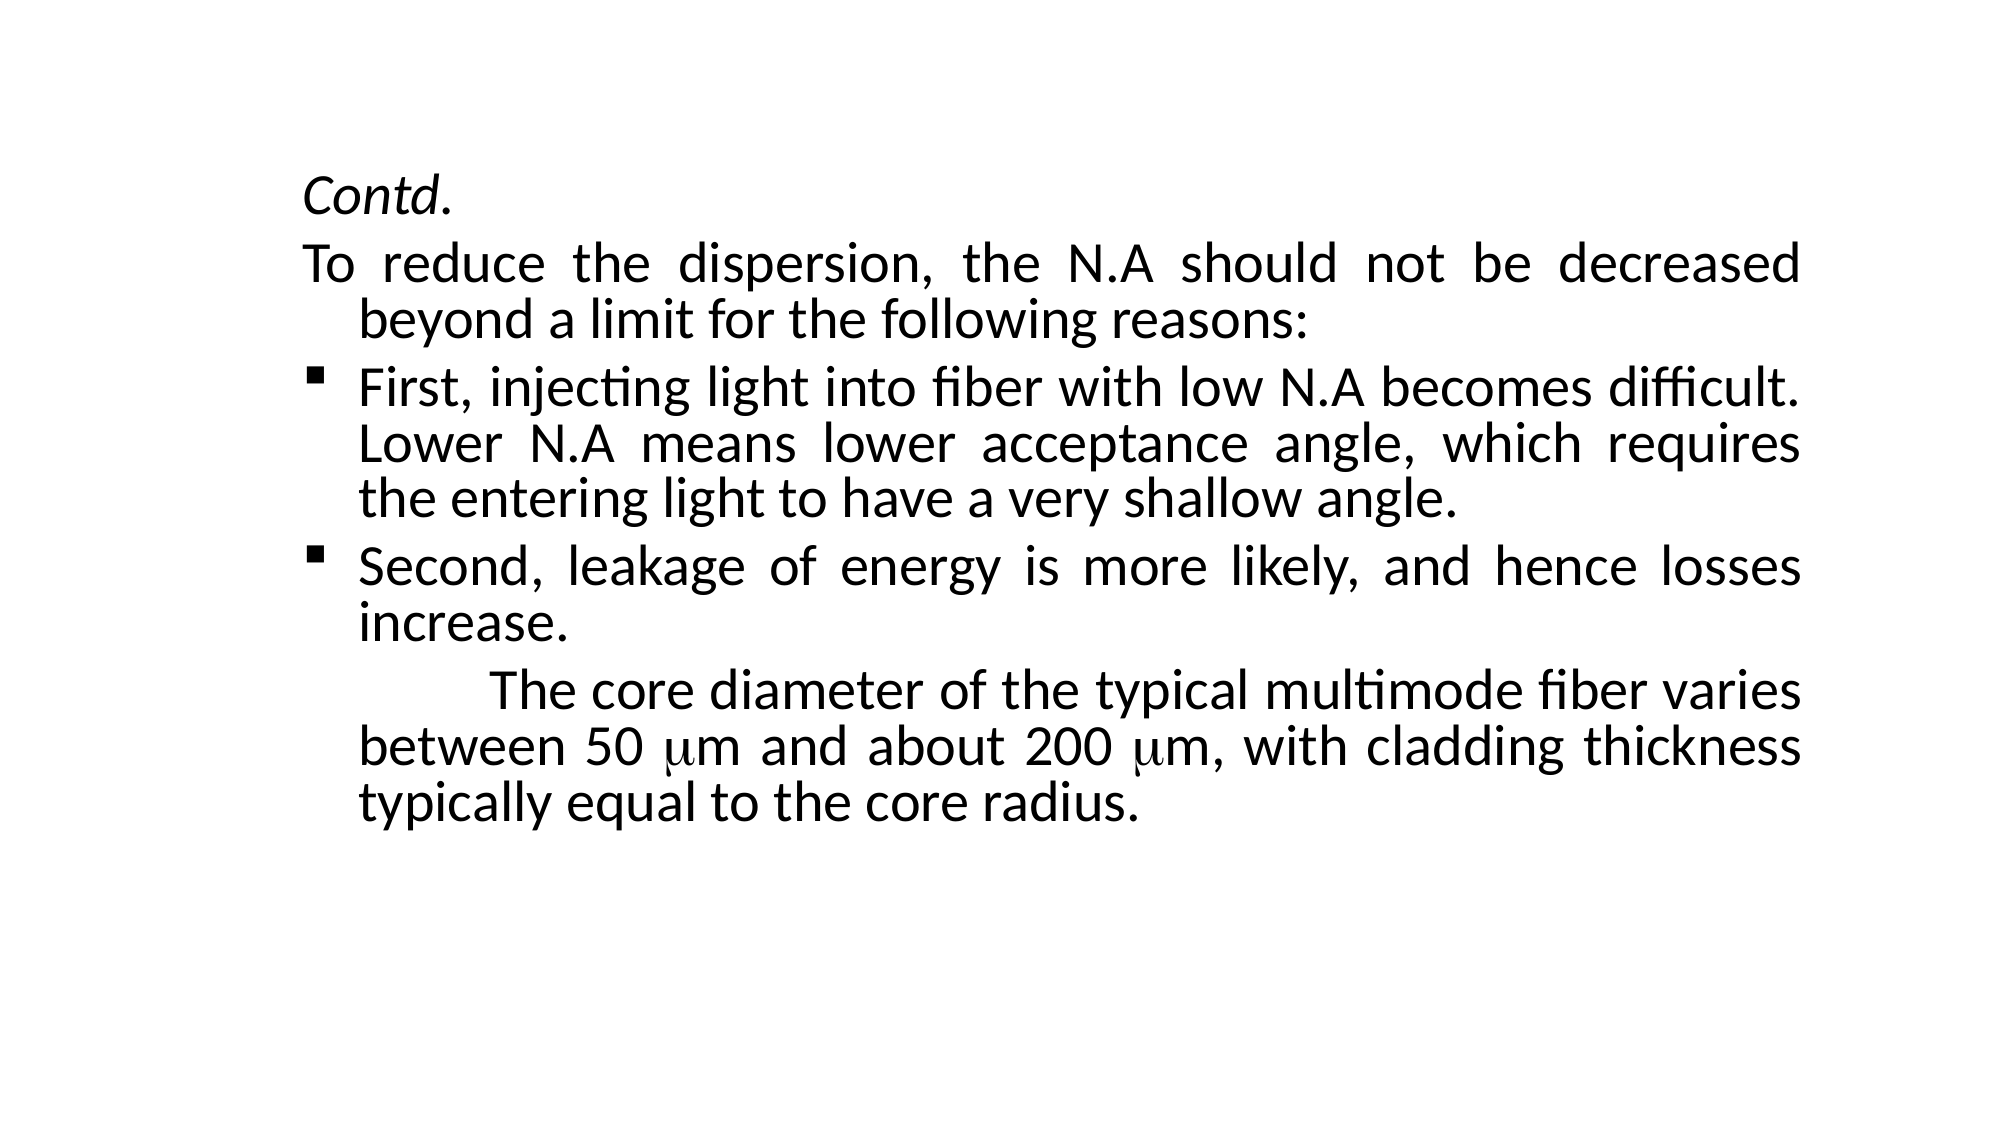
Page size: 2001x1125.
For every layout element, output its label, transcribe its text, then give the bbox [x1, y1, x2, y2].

text_box Contd. To reduce the dispersion, the N.A should not be decreased beyond a limit for the following reasons: First, injecting light into fiber with low N.A becomes difficult. Lower N.A means lower acceptance angle, which requires the entering light to have a very shallow angle. Second, leakage of energy is more likely, and hence losses increase. The core diameter of the typical multimode fiber varies between 50 m and about 200 m, with cladding thickness typically equal to the core radius. [287, 162, 1818, 1005]
